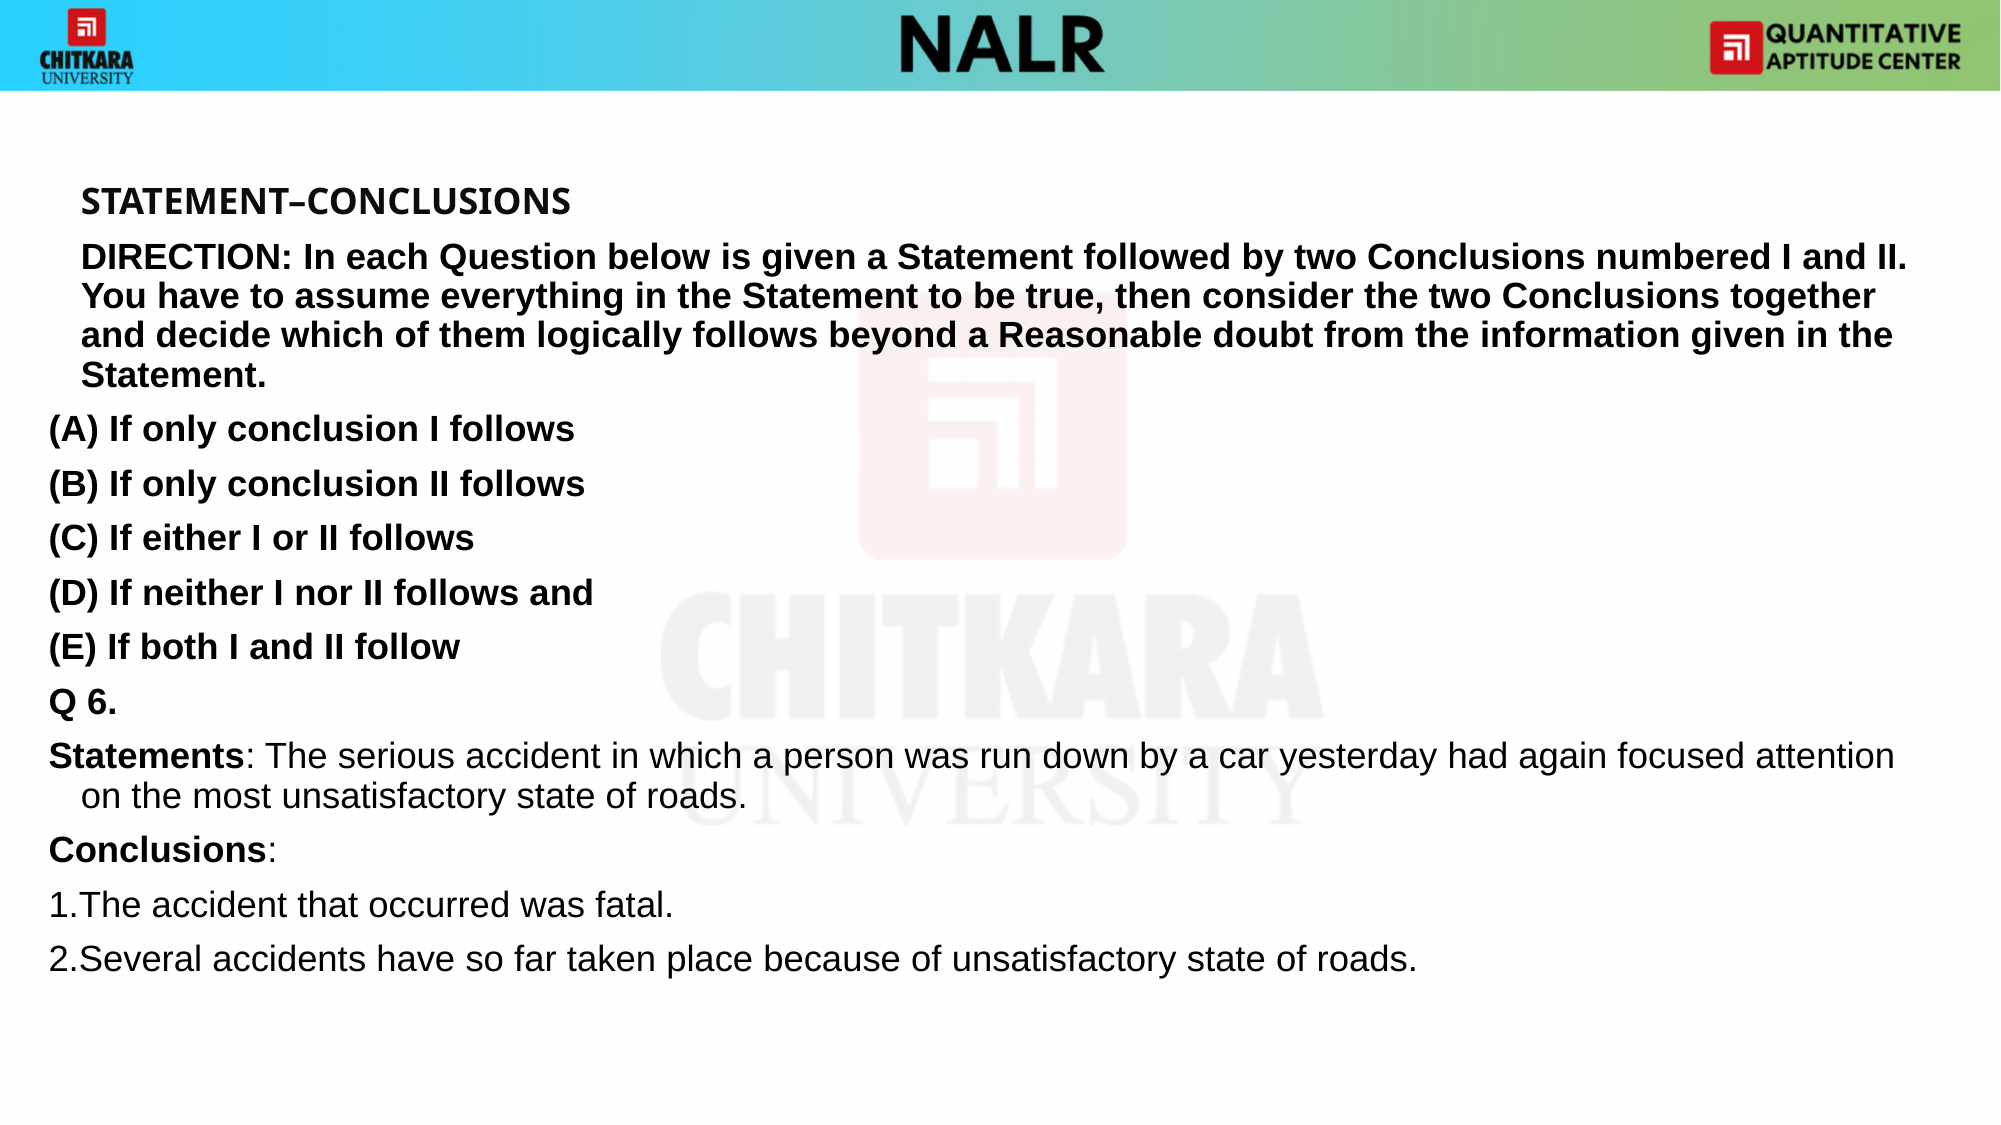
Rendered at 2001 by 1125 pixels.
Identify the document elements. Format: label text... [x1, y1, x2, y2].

list STATEMENT–CONCLUSIONS DIRECTION: In each Question below is given a Statement followed by two Conclusions numbered I and II. You have to assume everything in the Statement to be true, then consider the two Conclusions together and decide which of them logically follows beyond a Reasonable doubt from the information given in the Statement. (A) If only conclusion I follows (B) If only conclusion II follows (C) If either I or II follows (D) If neither I nor II follows and (E) If both I and II follow Q 6. Statements: The serious accident in which a person was run down by a car yesterday had again focused attention on the most unsatisfactory state of roads. Conclusions: 1.The accident that occurred was fatal. 2.Several accidents have so far taken place because of unsatisfactory state of roads. [33, 175, 1959, 1053]
picture [0, 0, 2001, 1125]
